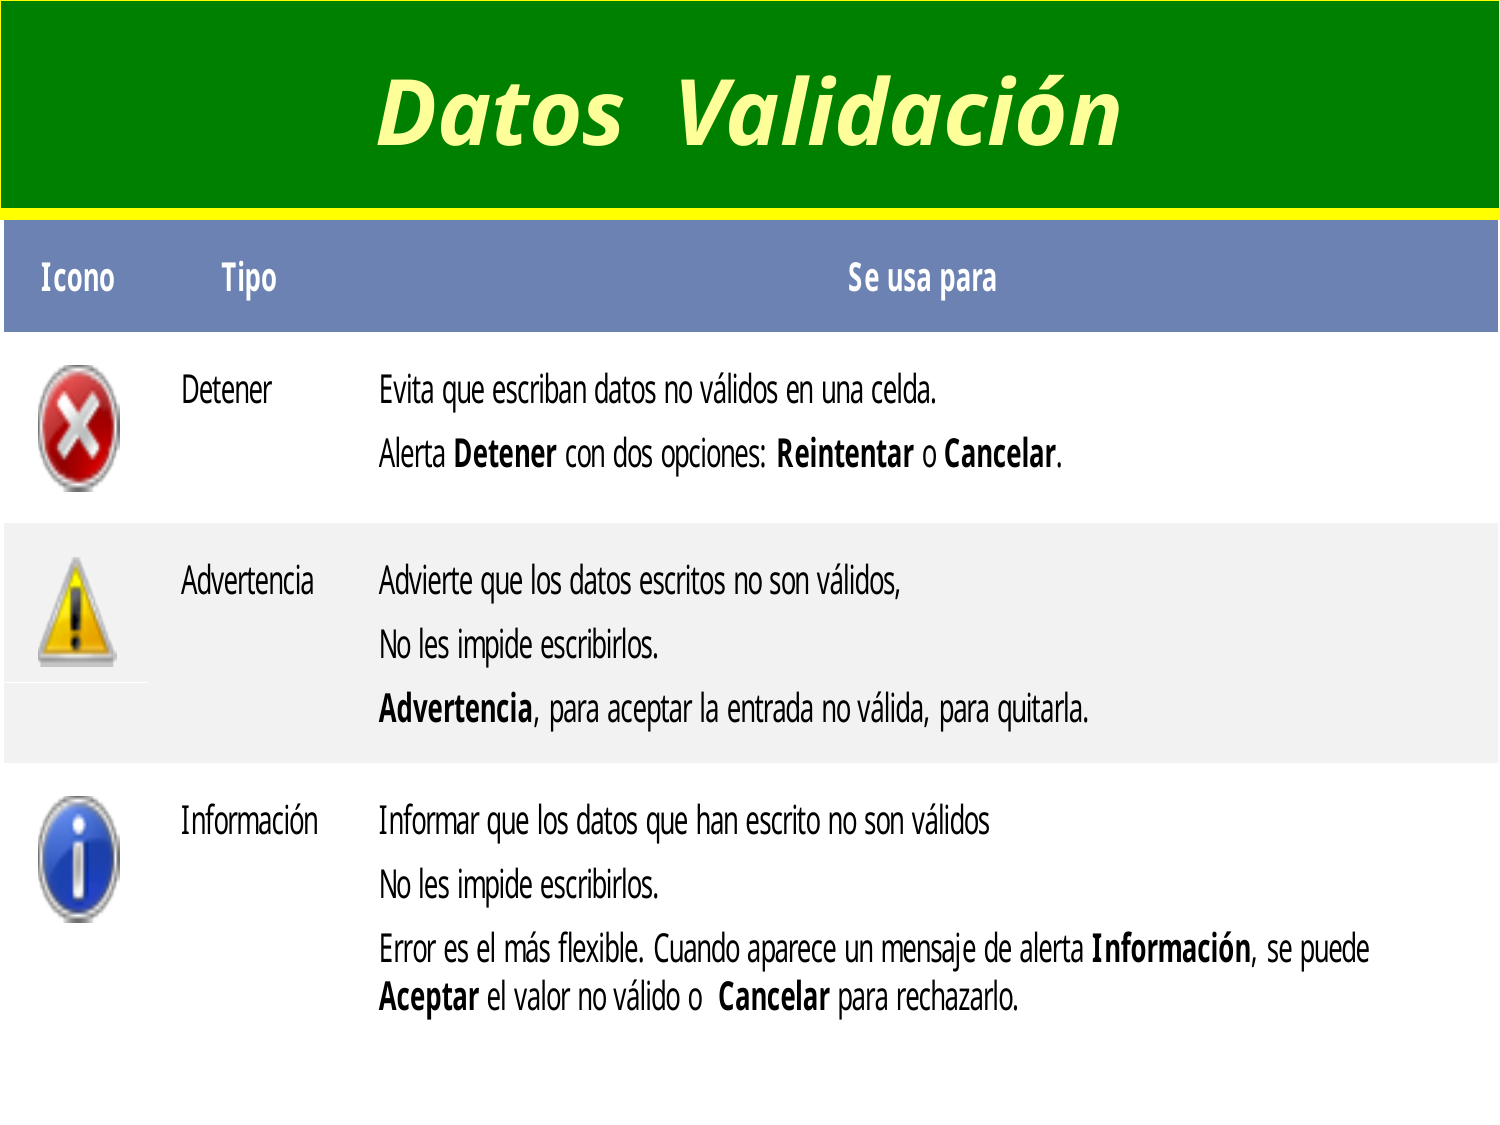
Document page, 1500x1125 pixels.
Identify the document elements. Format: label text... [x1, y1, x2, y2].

title Datos Validación [0, 0, 1500, 208]
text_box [0, 219, 1500, 1125]
